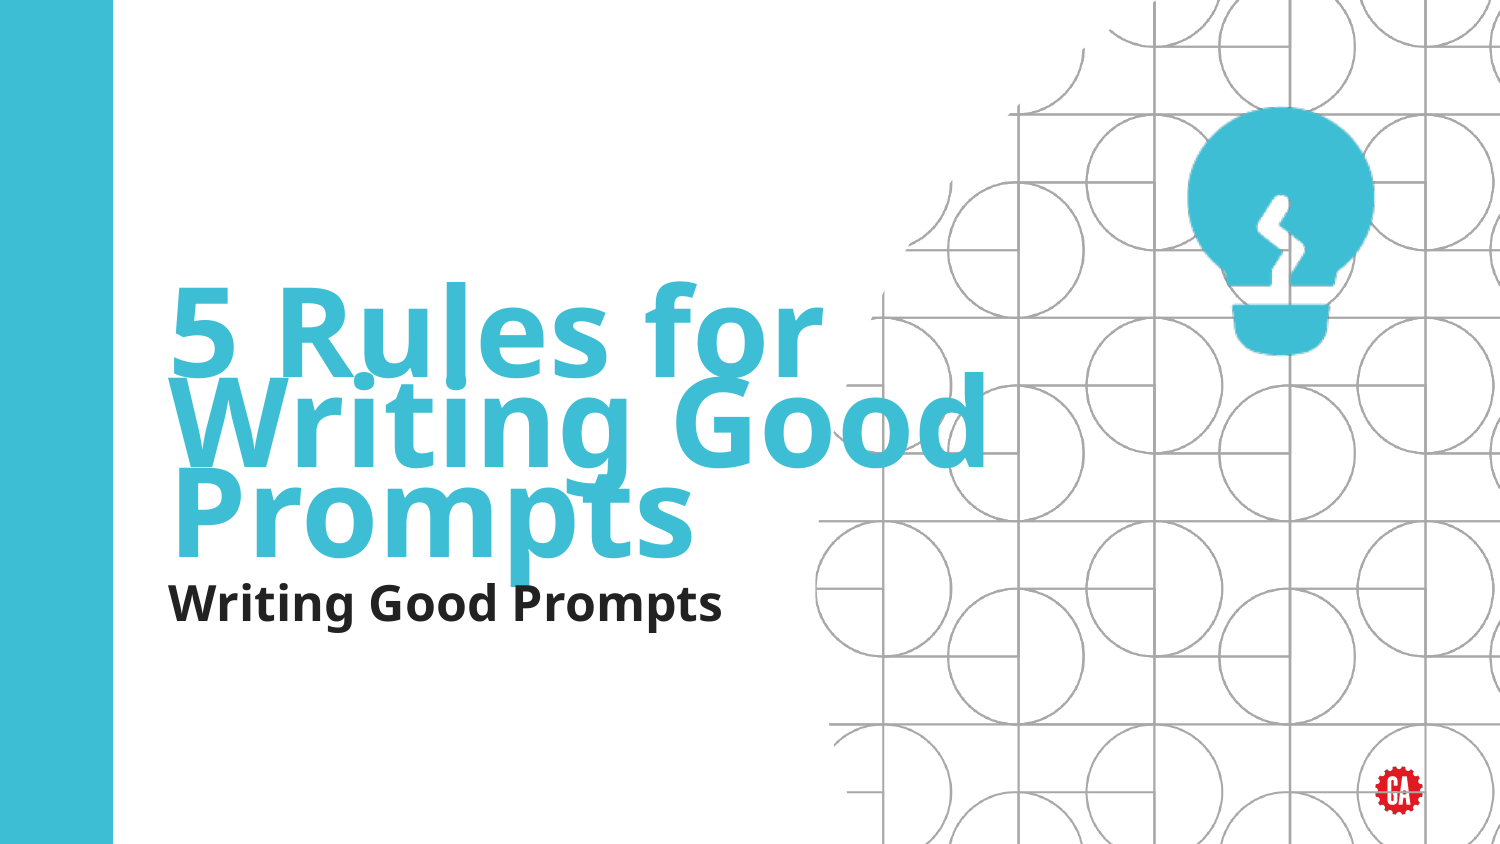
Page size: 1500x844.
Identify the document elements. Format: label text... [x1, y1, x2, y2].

text_box [0, 0, 113, 844]
picture [815, 0, 1500, 844]
title 5 Rules for Writing Good Prompts [168, 425, 1112, 576]
text_box Writing Good Prompts [168, 578, 1182, 766]
